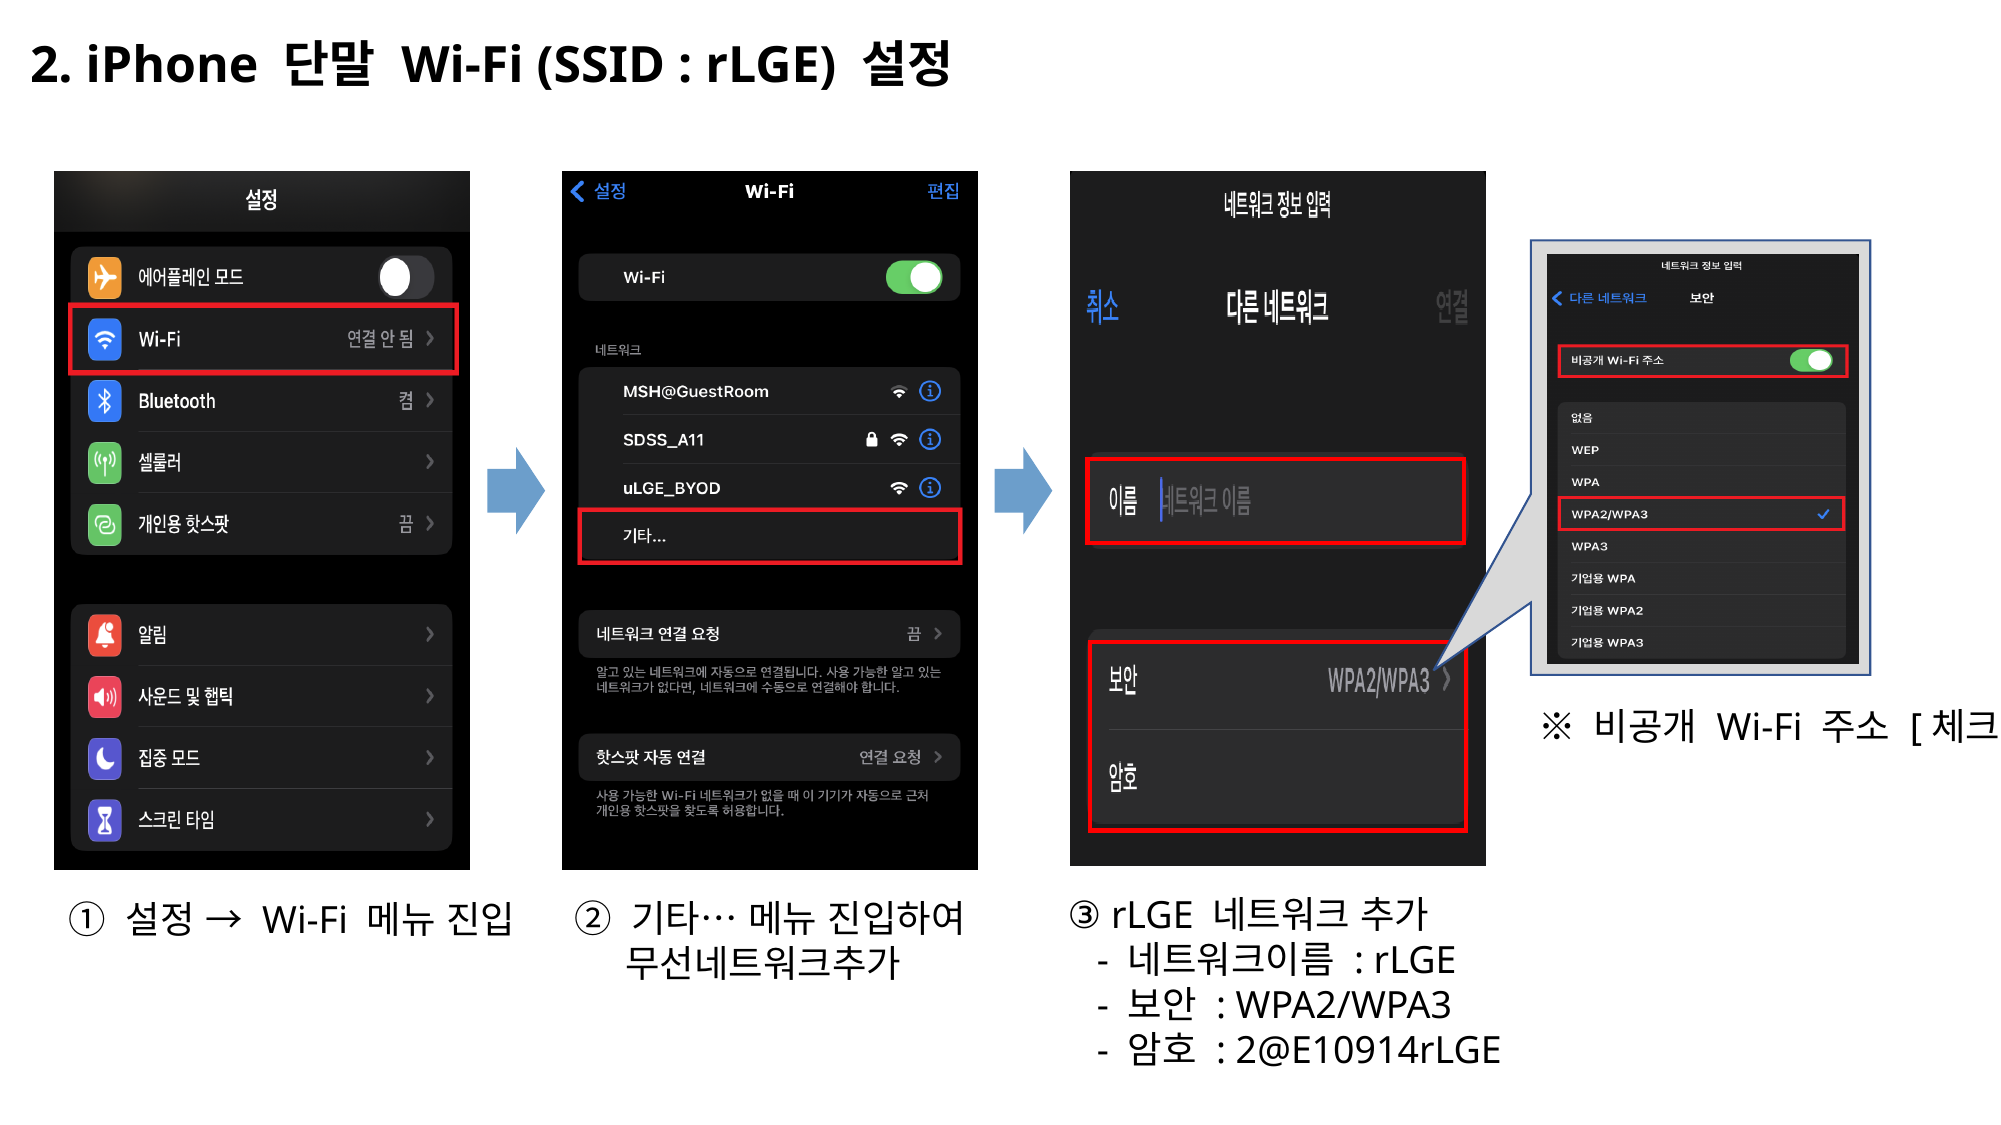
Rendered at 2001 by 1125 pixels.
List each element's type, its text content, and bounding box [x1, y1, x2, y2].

text_box ① 설정 → Wi-Fi 메뉴 진입 [53, 888, 541, 948]
text_box ③ rLGE 네트워크 추가 - 네트워크이름 : rLGE - 보안 : WPA2/WPA3 - 암호 : 2@E10914rLGE [1052, 883, 1517, 1079]
picture [1547, 254, 1859, 664]
text_box [993, 443, 1054, 538]
text_box 2. iPhone 단말 Wi-Fi (SSID : rLGE) 설정 [15, 24, 969, 100]
picture [1070, 171, 1486, 870]
picture [54, 171, 470, 870]
text_box ※ 비공개 Wi-Fi 주소 [체크해제] [1523, 695, 2000, 756]
text_box ② 기타… 메뉴 진입하여 무선네트워크추가 [559, 887, 992, 993]
picture [562, 171, 978, 870]
text_box [486, 443, 547, 538]
text_box [1486, 239, 1872, 676]
